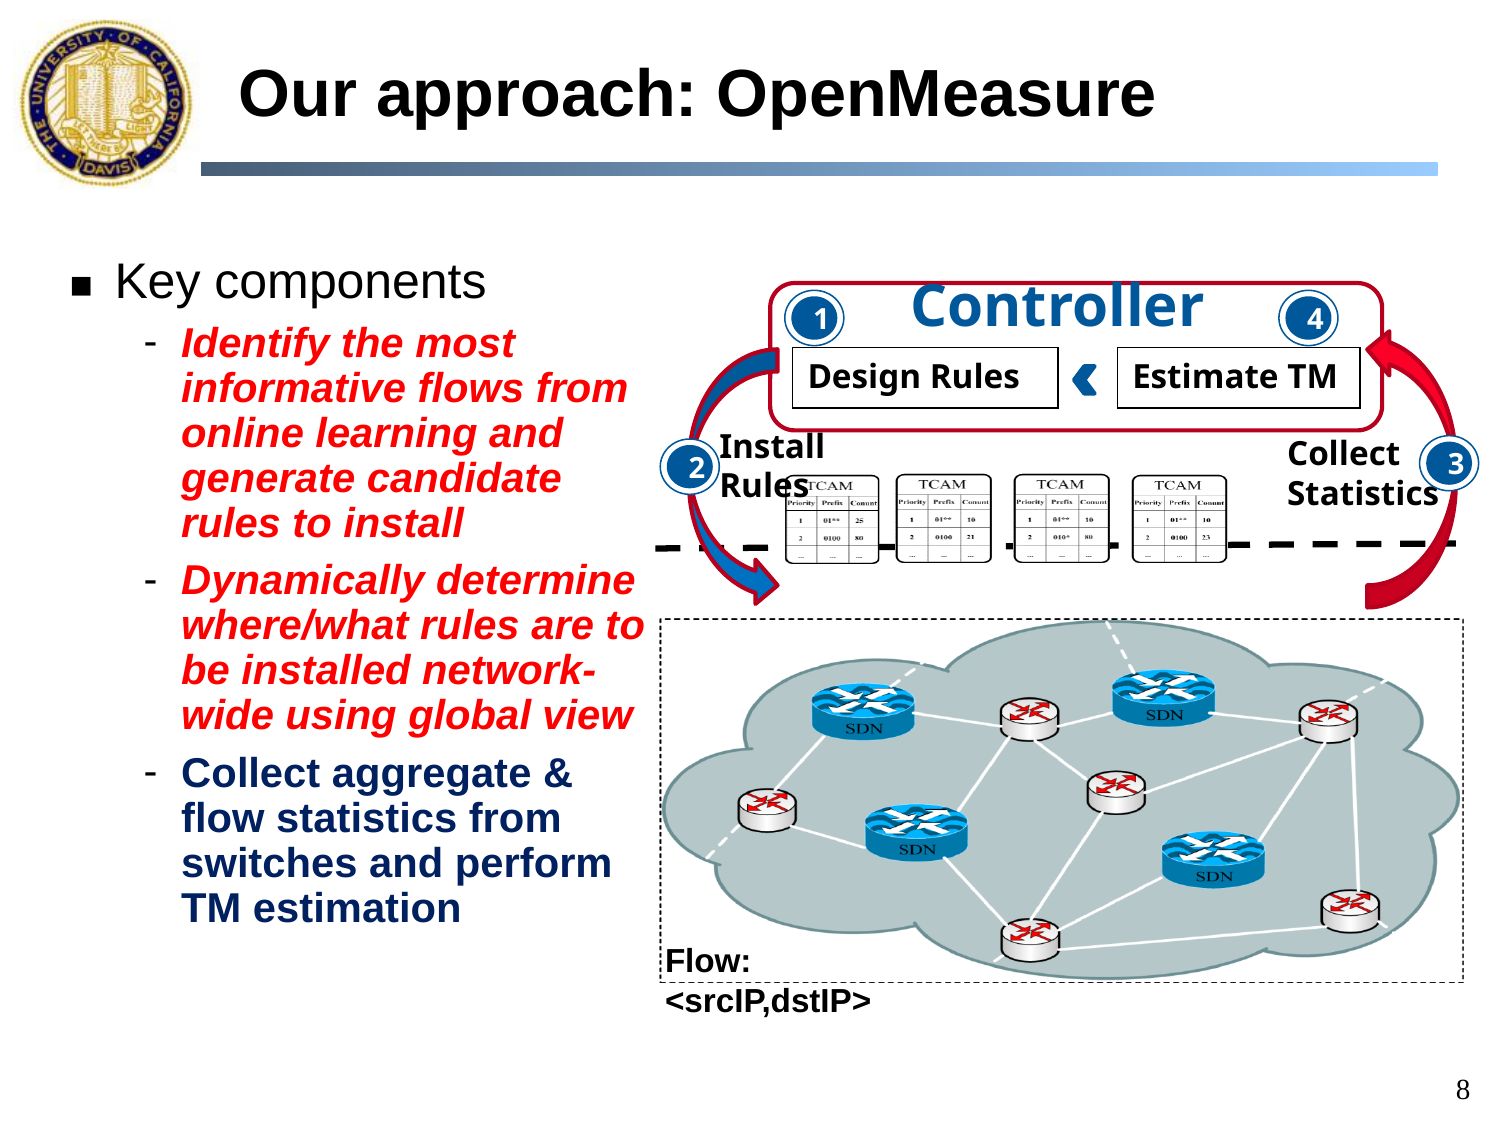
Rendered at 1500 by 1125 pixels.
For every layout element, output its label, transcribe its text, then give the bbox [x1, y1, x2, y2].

picture [659, 618, 1464, 984]
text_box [1114, 543, 1126, 549]
picture [13, 19, 201, 189]
text_box [1367, 331, 1452, 424]
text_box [1278, 290, 1339, 346]
title Our approach: OpenMeasure [224, 13, 1400, 139]
picture [895, 473, 992, 564]
text_box [710, 558, 778, 604]
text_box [1232, 543, 1456, 549]
text_box Design Rules [792, 347, 1058, 409]
text_box Estimate TM [1117, 347, 1360, 409]
text_box Controller [895, 260, 1287, 347]
text_box [1074, 366, 1095, 394]
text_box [1419, 435, 1479, 491]
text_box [659, 438, 720, 495]
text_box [784, 290, 845, 346]
text_box Install Rules [704, 417, 860, 513]
text_box Flow: <srcIP,dstIP> [650, 931, 663, 992]
picture [1131, 474, 1228, 564]
picture [1013, 473, 1110, 564]
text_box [655, 543, 779, 549]
text_box Key components Identify the most informative flows from online learning and generate candidate rules to install Dynamically determine where/what rules are to be installed network-wide using global view Collect aggregate & flow statistics from switches and perform TM estimation [53, 247, 673, 1054]
text_box [690, 504, 715, 541]
text_box [770, 282, 1383, 431]
picture [784, 474, 880, 564]
text_box Collect Statistics [1272, 424, 1479, 521]
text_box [996, 543, 1008, 549]
